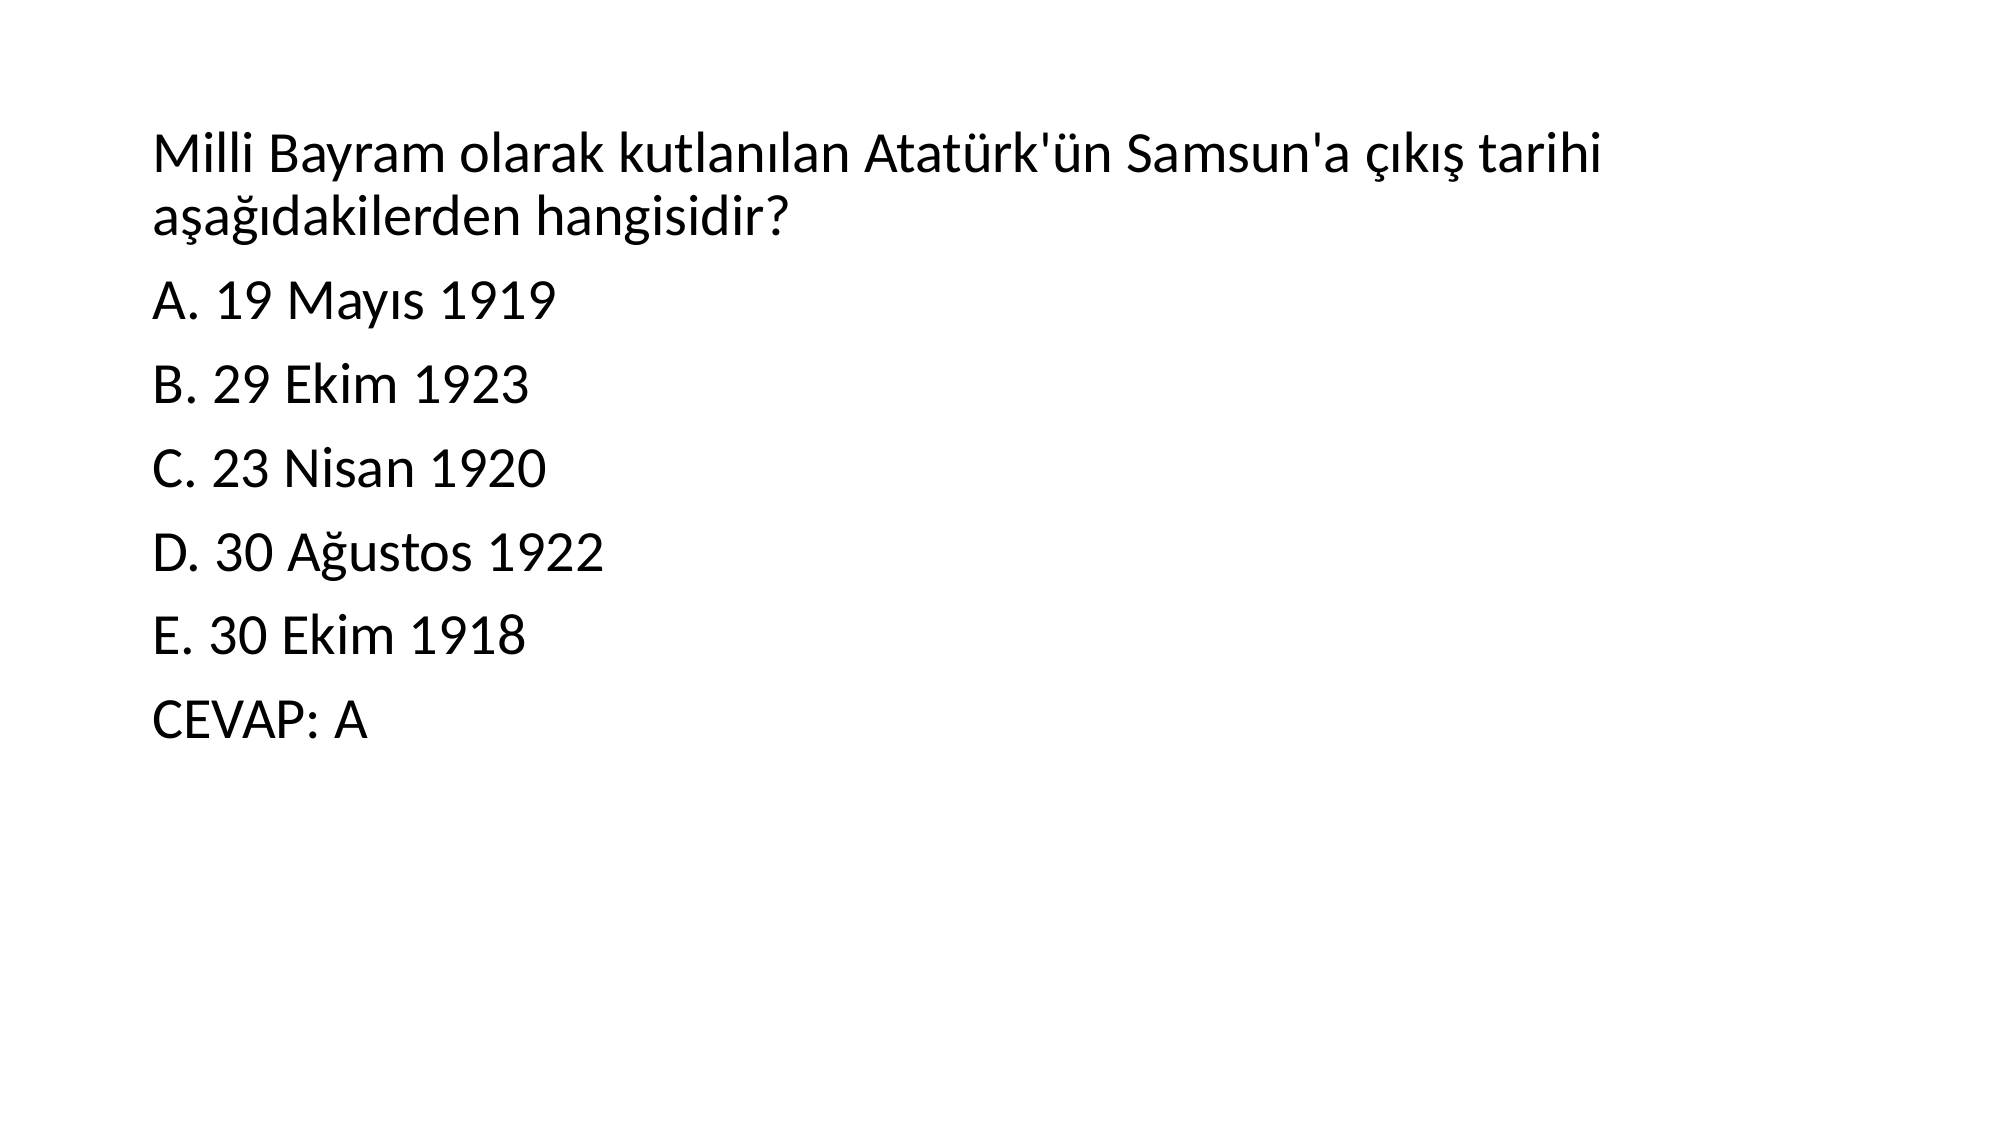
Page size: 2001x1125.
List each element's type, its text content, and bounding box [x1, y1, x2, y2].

list Milli Bayram olarak kutlanılan Atatürk'ün Samsun'a çıkış tarihi aşağıdakilerden hangisidir? A. 19 Mayıs 1919 B. 29 Ekim 1923 C. 23 Nisan 1920 D. 30 Ağustos 1922 E. 30 Ekim 1918 CEVAP: A [137, 115, 1863, 1014]
